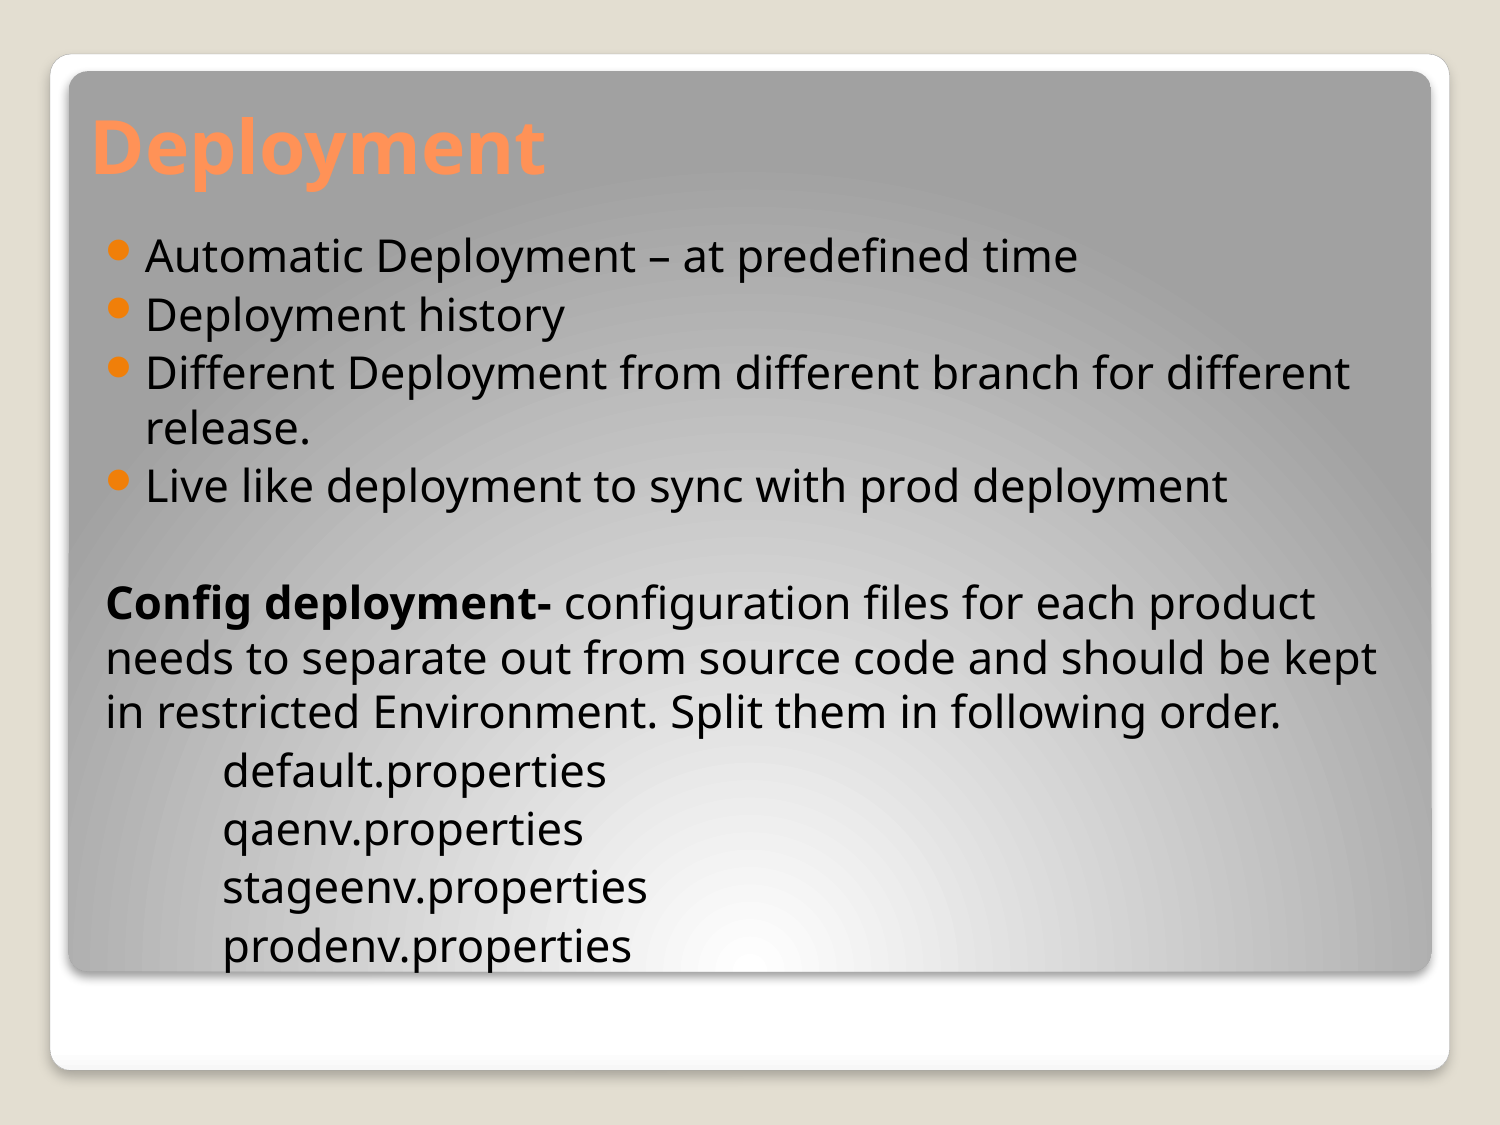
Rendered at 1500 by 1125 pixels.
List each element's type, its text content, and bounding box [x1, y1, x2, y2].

title Deployment [75, 24, 1418, 198]
list Automatic Deployment – at predefined time Deployment history Different Deployment from different branch for different release. Live like deployment to sync with prod deployment Config deployment- configuration files for each product needs to separate out from source code and should be kept in restricted Environment. Split them in following order. default.properties qaenv.properties stageenv.properties prodenv.properties [75, 212, 1418, 1025]
